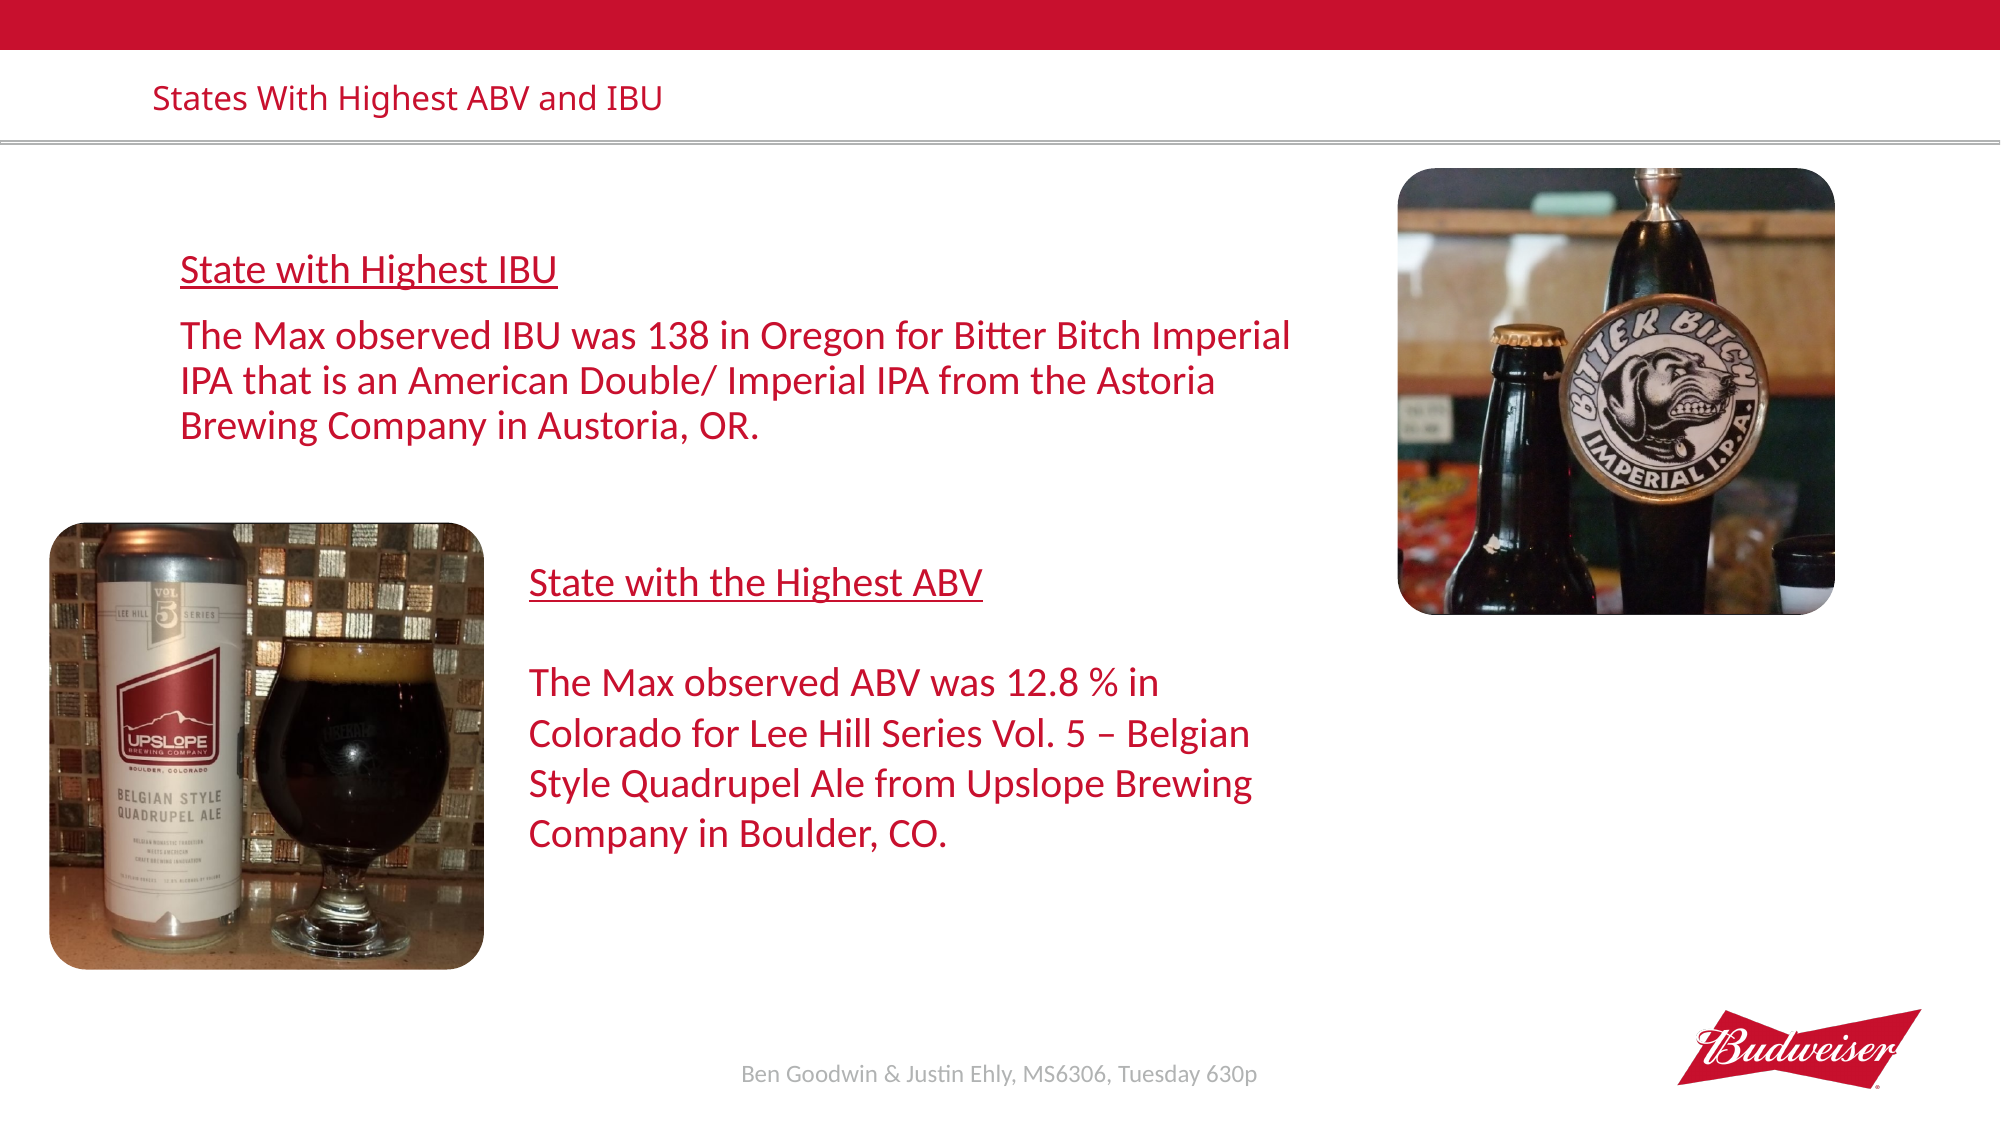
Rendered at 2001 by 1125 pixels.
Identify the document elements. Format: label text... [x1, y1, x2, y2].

picture [1677, 1009, 1922, 1089]
list State with Highest IBU The Max observed IBU was 138 in Oregon for Bitter Bitch Imperial IPA that is an American Double/ Imperial IPA from the Astoria Brewing Company in Austoria, OR. [165, 239, 1338, 483]
footer Ben Goodwin & Justin Ehly, MS6306, Tuesday 630p [662, 1042, 1338, 1103]
text_box State with the Highest ABV The Max observed ABV was 12.8 % in Colorado for Lee Hill Series Vol. 5 – Belgian Style Quadrupel Ale from Upslope Brewing Company in Boulder, CO. [513, 547, 1338, 913]
text_box States With Highest ABV and IBU [137, 59, 1863, 139]
picture [1397, 168, 1835, 615]
picture [49, 522, 484, 970]
